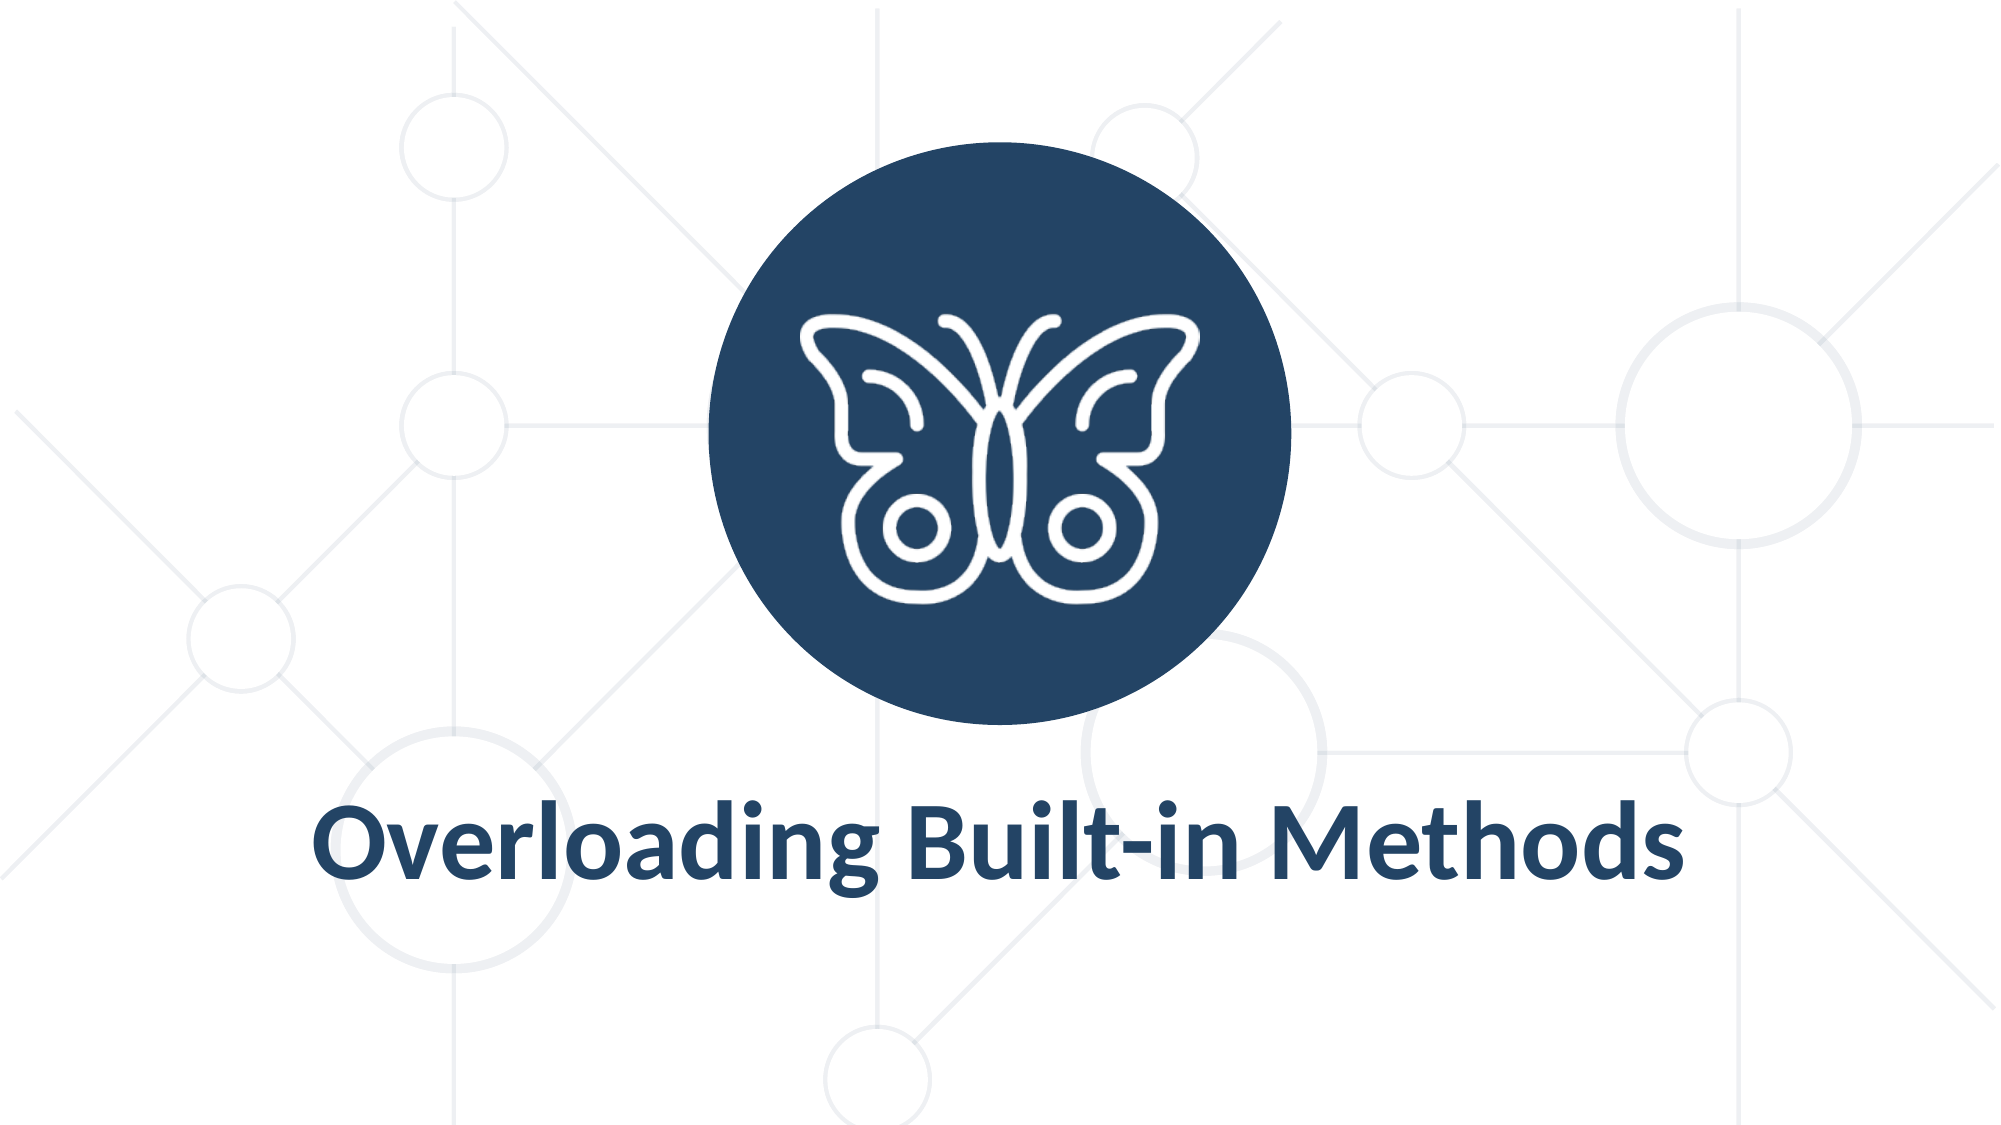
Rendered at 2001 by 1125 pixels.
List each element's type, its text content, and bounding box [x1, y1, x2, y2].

picture [799, 259, 1201, 660]
title Overloading Built-in Methods [100, 771, 1900, 898]
